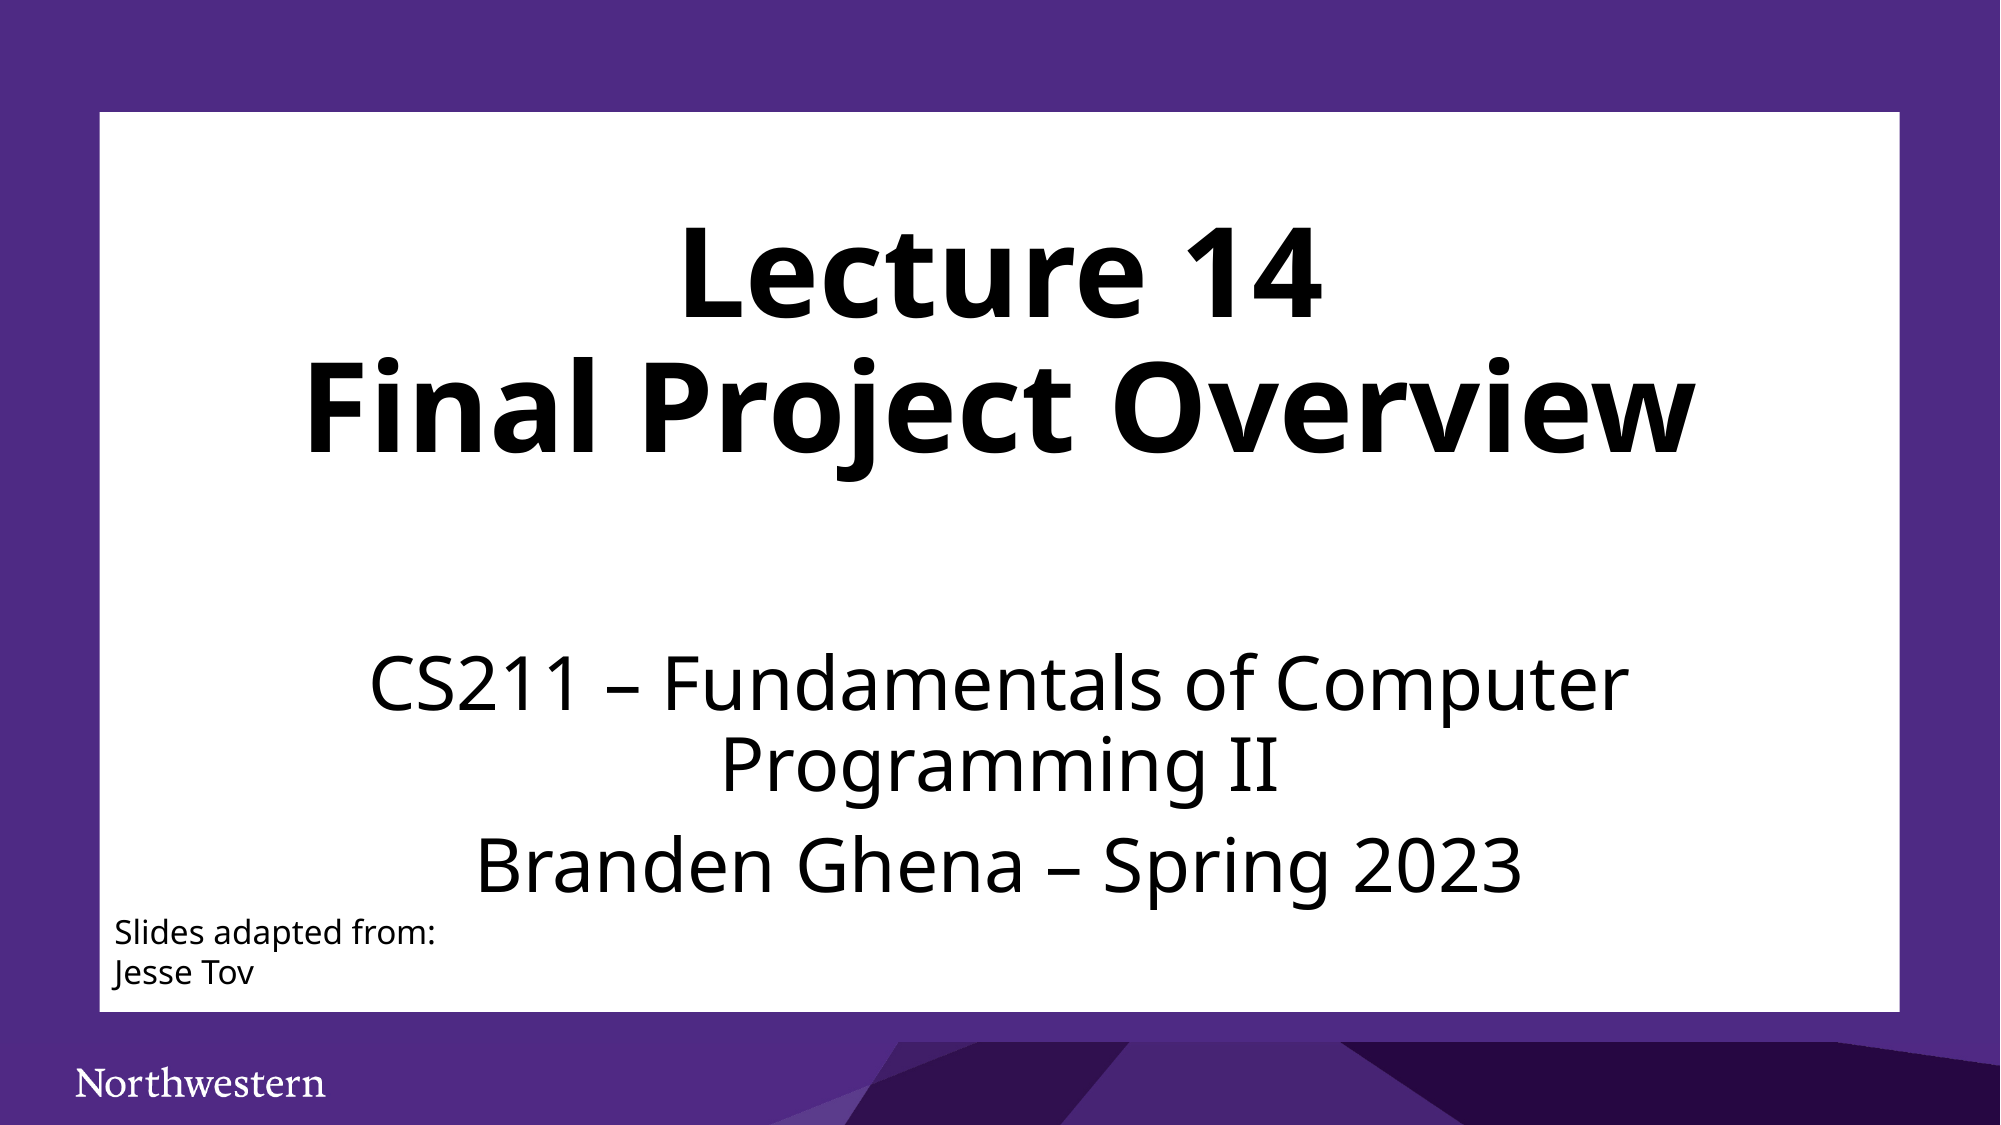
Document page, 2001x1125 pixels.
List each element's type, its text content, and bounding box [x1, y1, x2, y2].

title Lecture 14 Final Project Overview [99, 112, 1900, 488]
picture [0, 1042, 2000, 1125]
subtitle CS211 – Fundamentals of Computer Programming II Branden Ghena – Spring 2023 [99, 637, 1900, 863]
text_box Slides adapted from: Jesse Tov [99, 904, 1900, 999]
